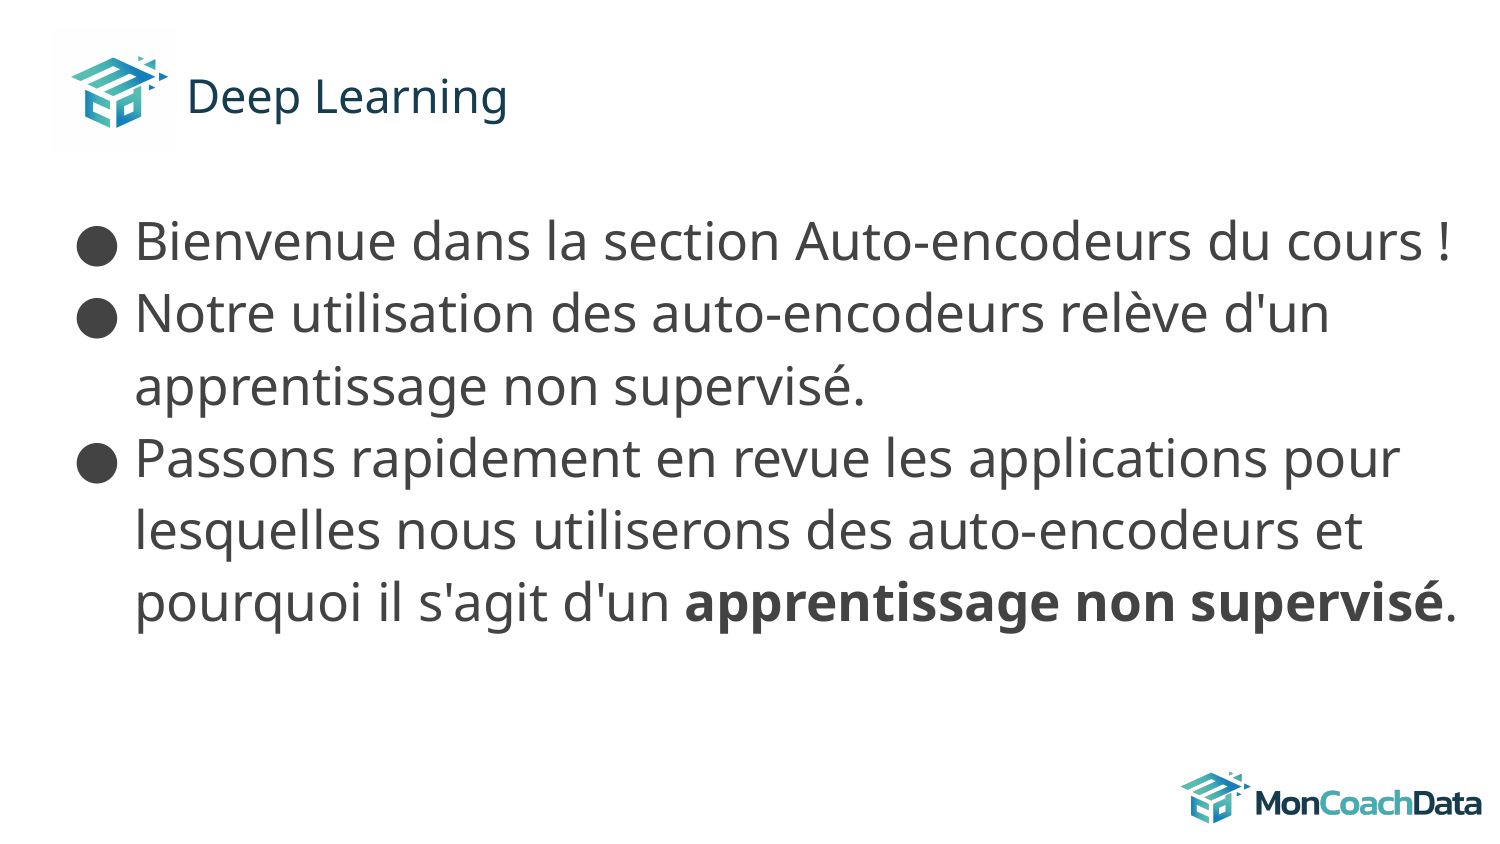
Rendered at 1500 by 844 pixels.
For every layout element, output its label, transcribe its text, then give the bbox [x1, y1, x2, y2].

picture [1162, 750, 1500, 844]
picture [51, 27, 177, 153]
title Deep Learning [171, 48, 1449, 143]
list Bienvenue dans la section Auto-encodeurs du cours ! Notre utilisation des auto-encodeurs relève d'un apprentissage non supervisé. Passons rapidement en revue les applications pour lesquelles nous utiliserons des auto-encodeurs et pourquoi il s'agit d'un apprentissage non supervisé. [51, 189, 1476, 750]
